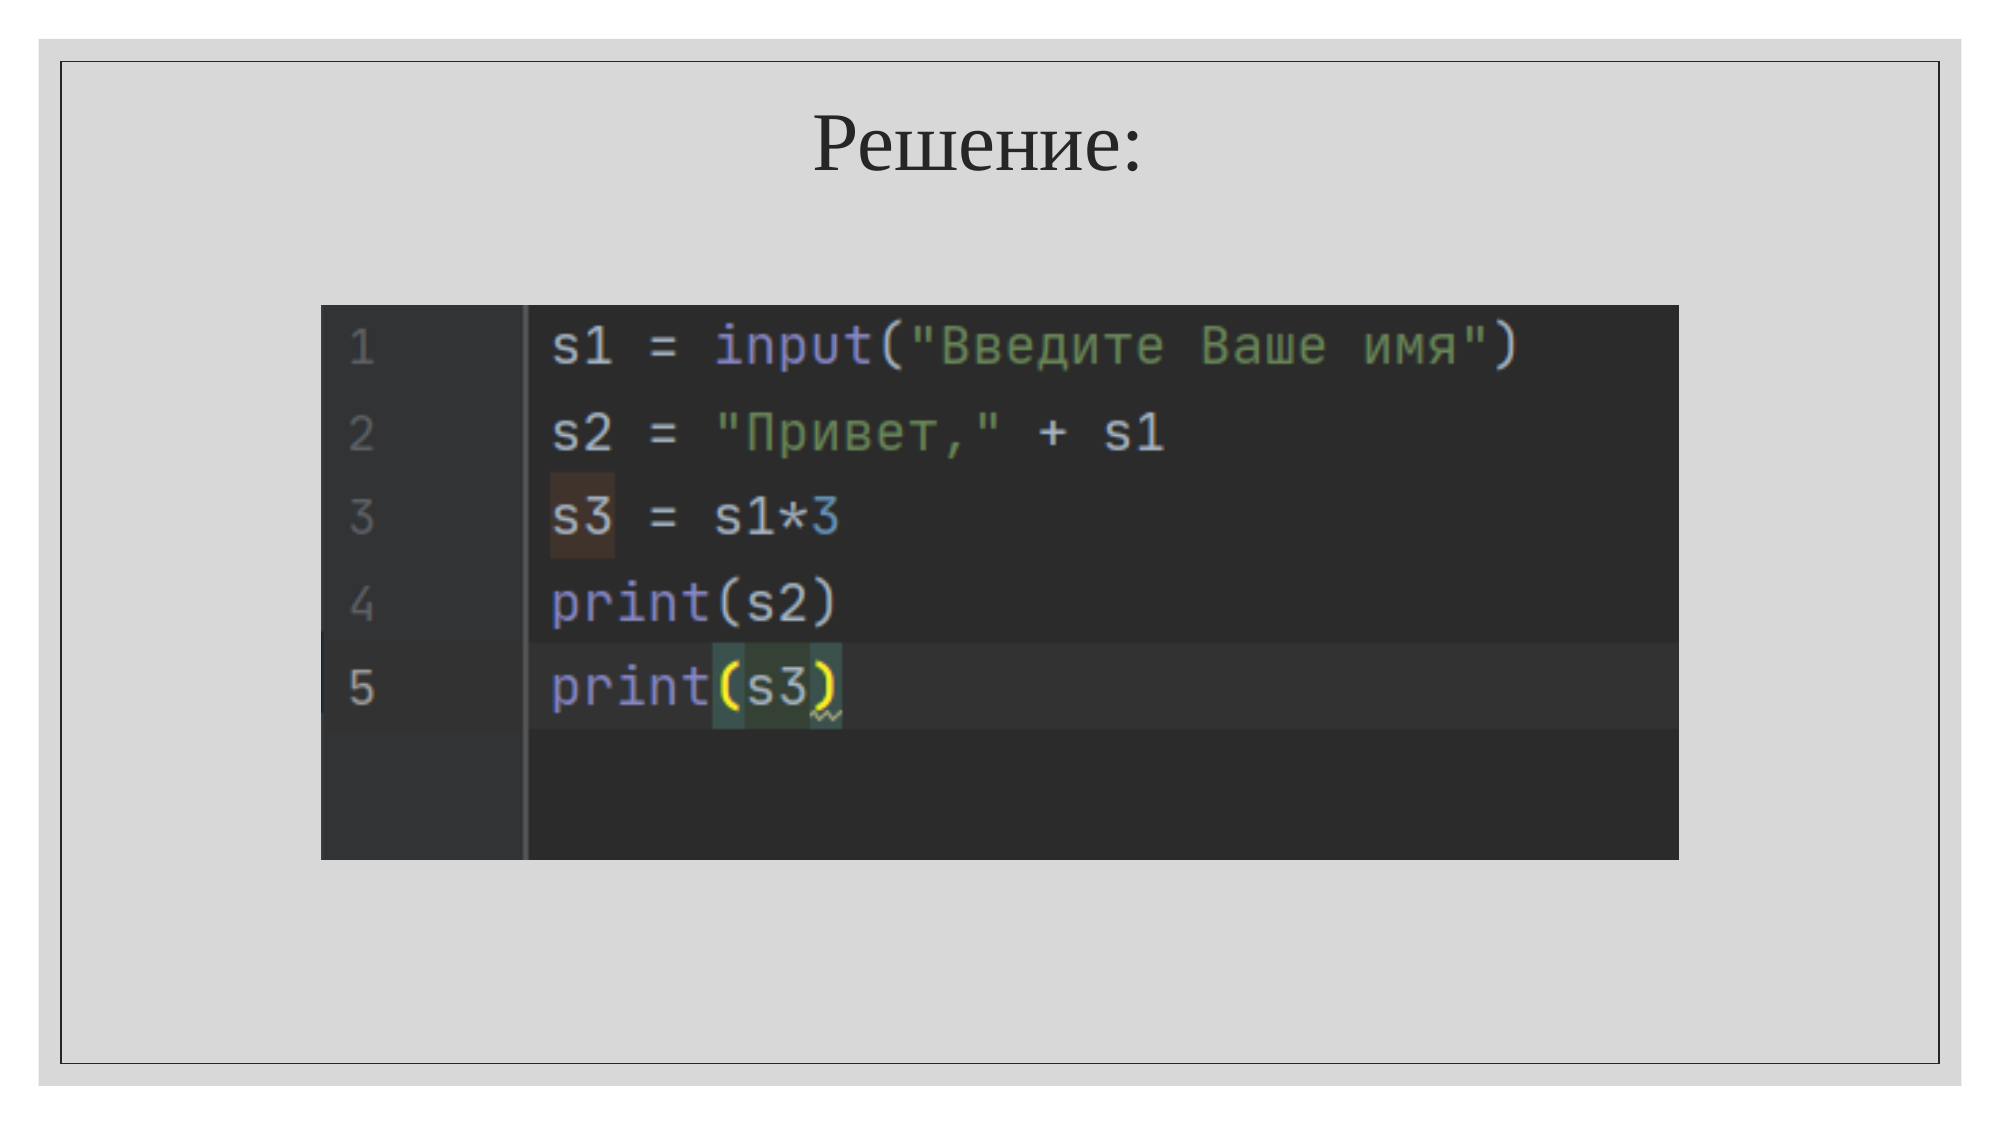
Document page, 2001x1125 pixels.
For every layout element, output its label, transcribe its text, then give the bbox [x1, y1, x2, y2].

picture [321, 305, 1679, 860]
title Решение: [153, 31, 1804, 257]
